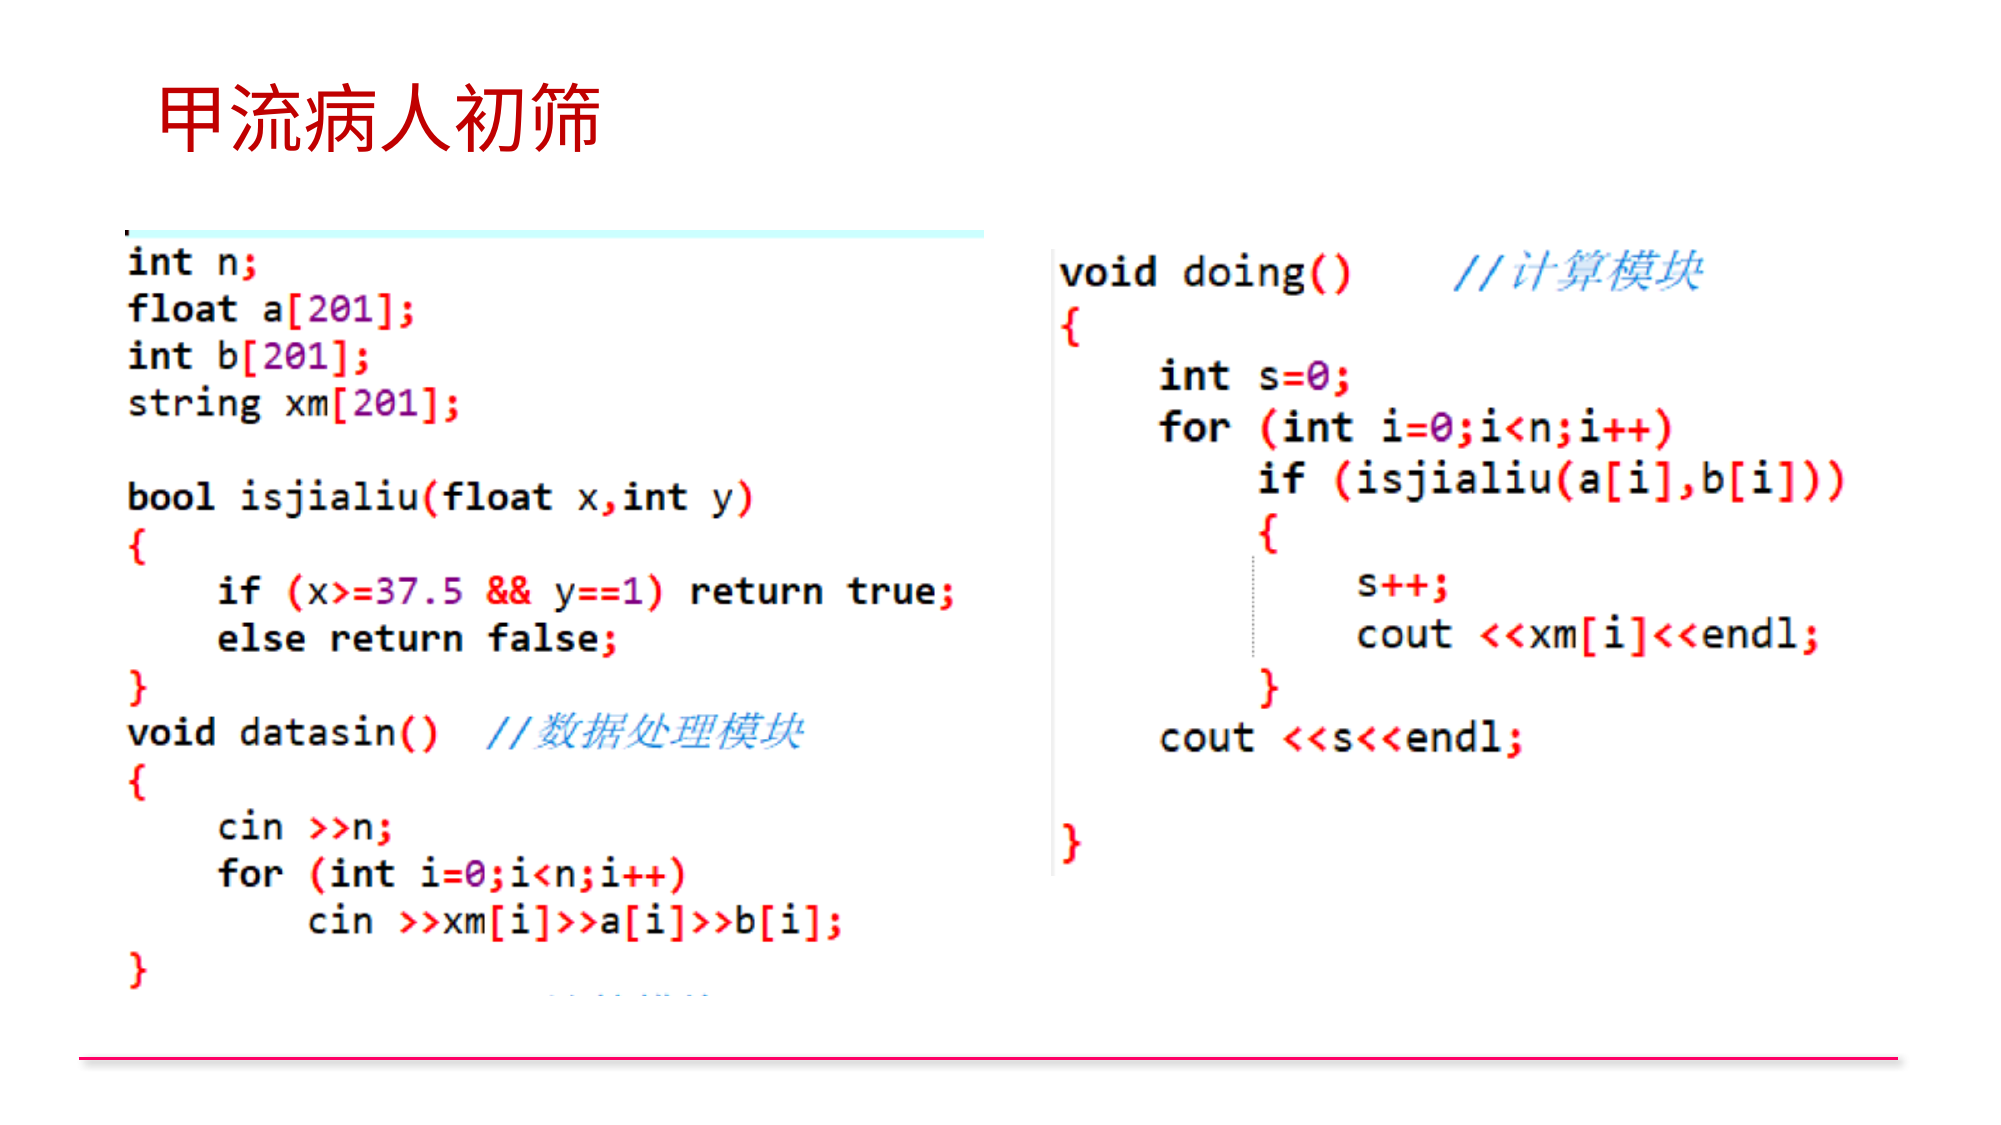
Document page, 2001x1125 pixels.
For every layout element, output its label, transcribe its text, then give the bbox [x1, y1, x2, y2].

title 甲流病人初筛 [138, 60, 1864, 185]
picture [1051, 249, 1935, 876]
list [125, 230, 984, 996]
